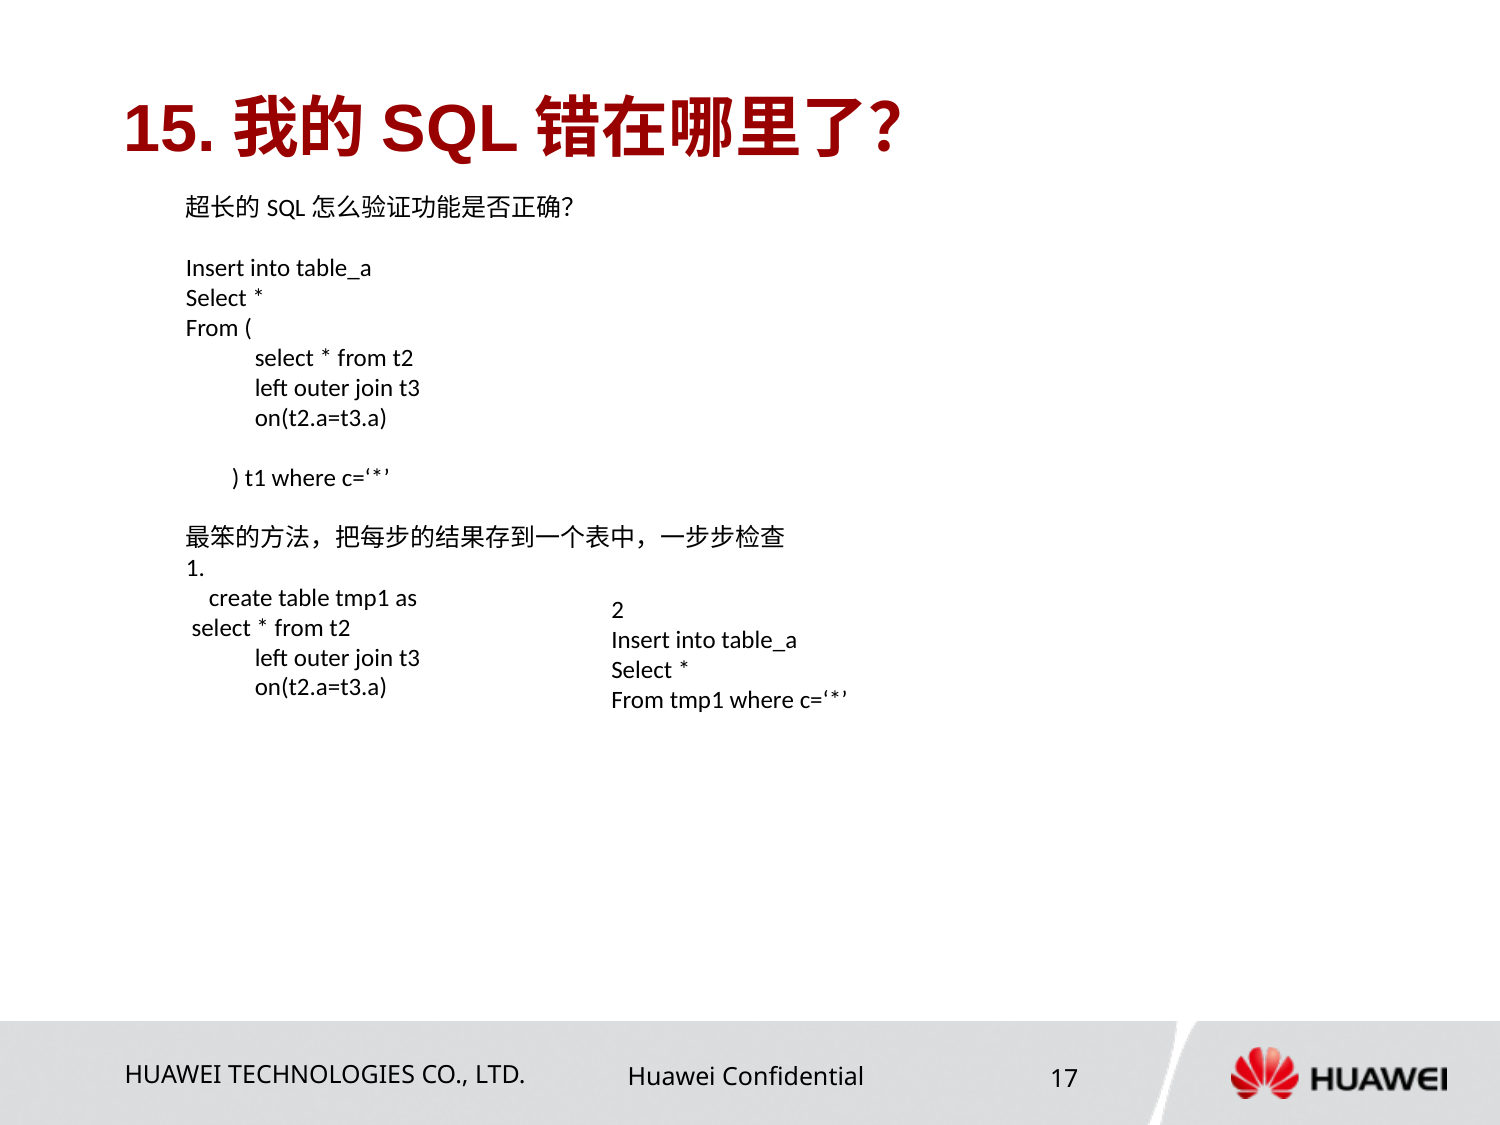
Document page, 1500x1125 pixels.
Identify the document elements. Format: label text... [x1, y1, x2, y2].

picture [0, 1021, 1500, 1125]
title 15.我的SQL错在哪里了？ [123, 53, 1376, 197]
text_box 2 Insert into table_a Select * From tmp1 where c=‘*’ [596, 586, 1188, 721]
text_box 超长的SQL怎么验证功能是否正确？ Insert into table_a Select * From ( select * from t2 left outer join t3 on(t2.a=t3.a) ) t1 where c=‘*’ 最笨的方法，把每步的结果存到一个表中，一步步检查 1. create table tmp1 as select * from t2 left outer join t3 on(t2.a=t3.a) [171, 184, 1235, 769]
